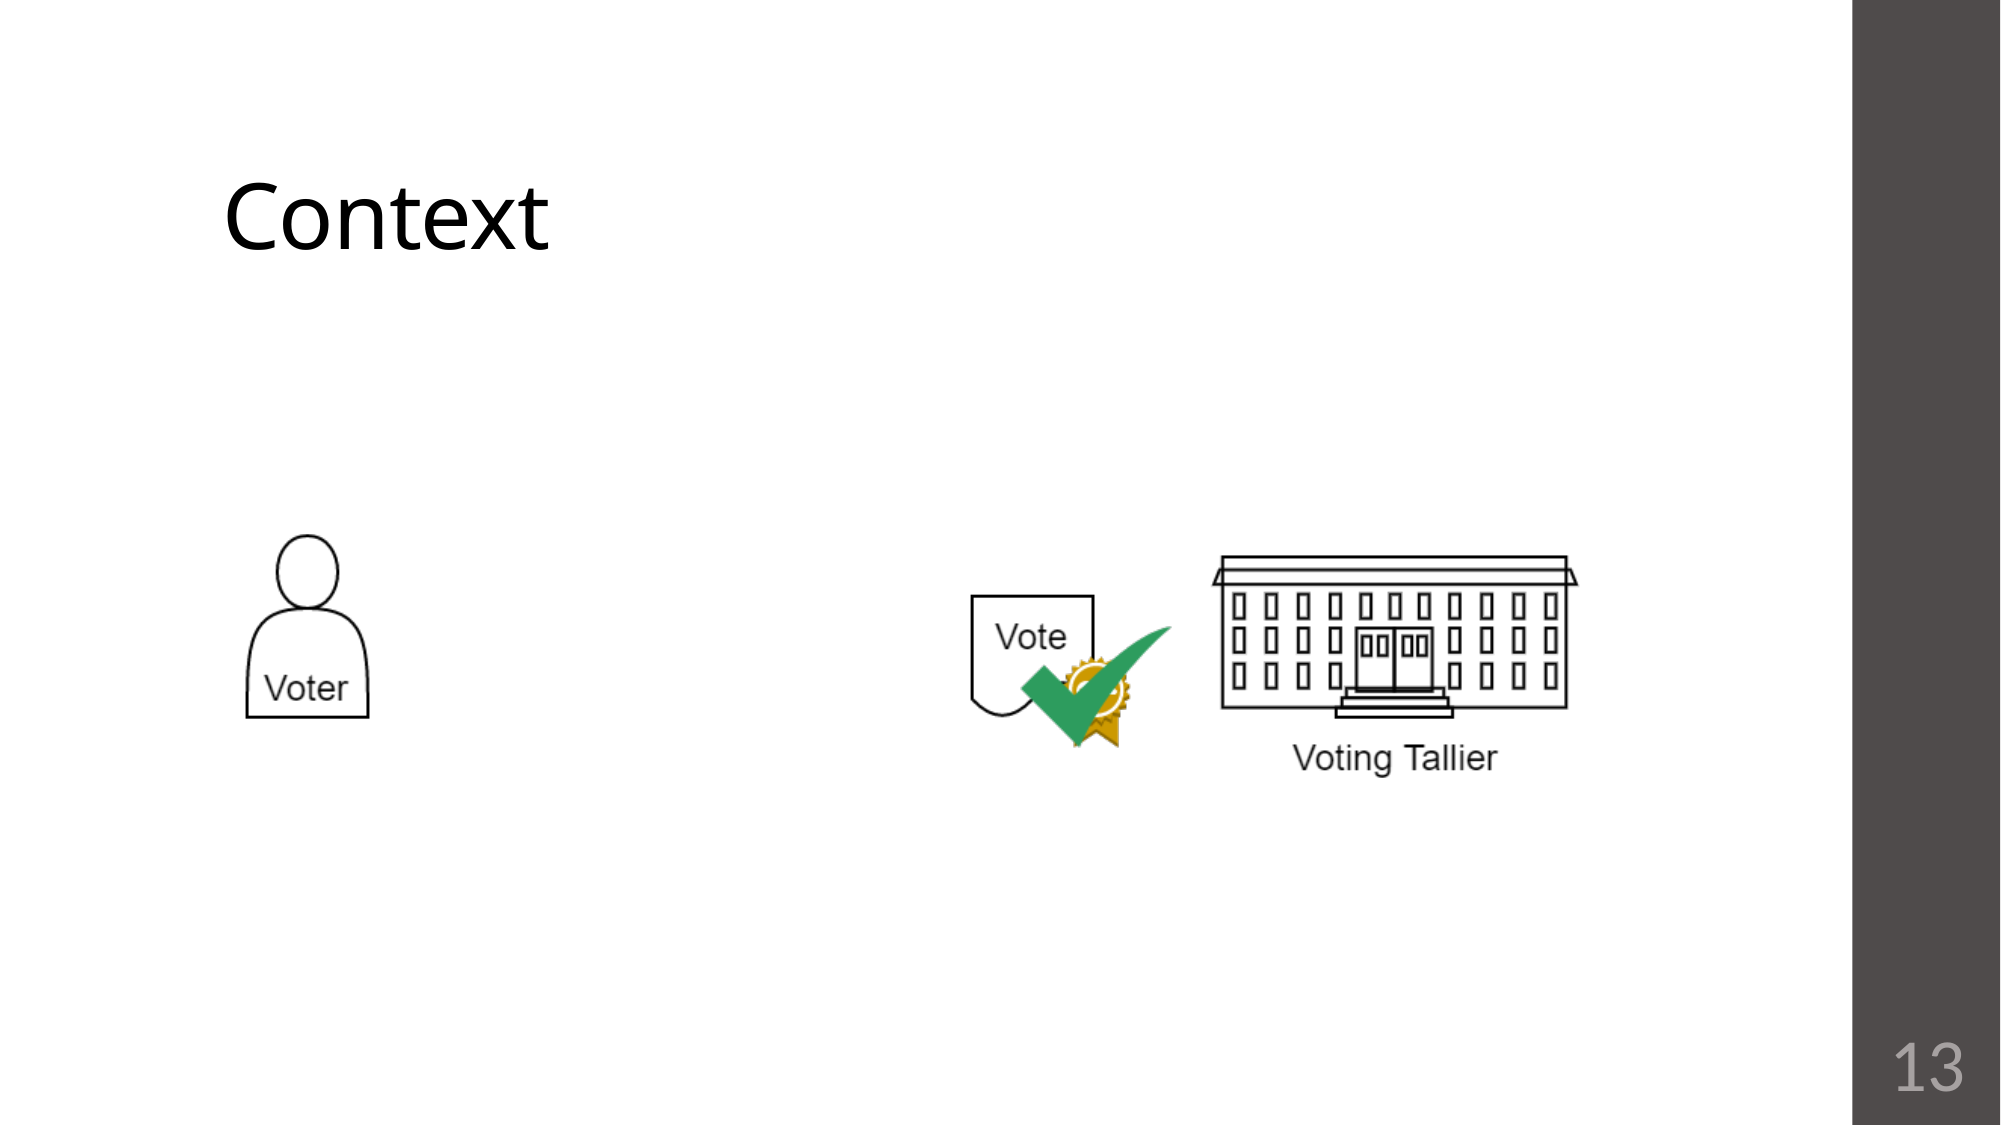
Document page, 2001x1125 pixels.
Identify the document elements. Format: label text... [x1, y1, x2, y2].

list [125, 353, 1699, 961]
slide_number 13 [1852, 1012, 2000, 1110]
title Context [206, 37, 1797, 278]
